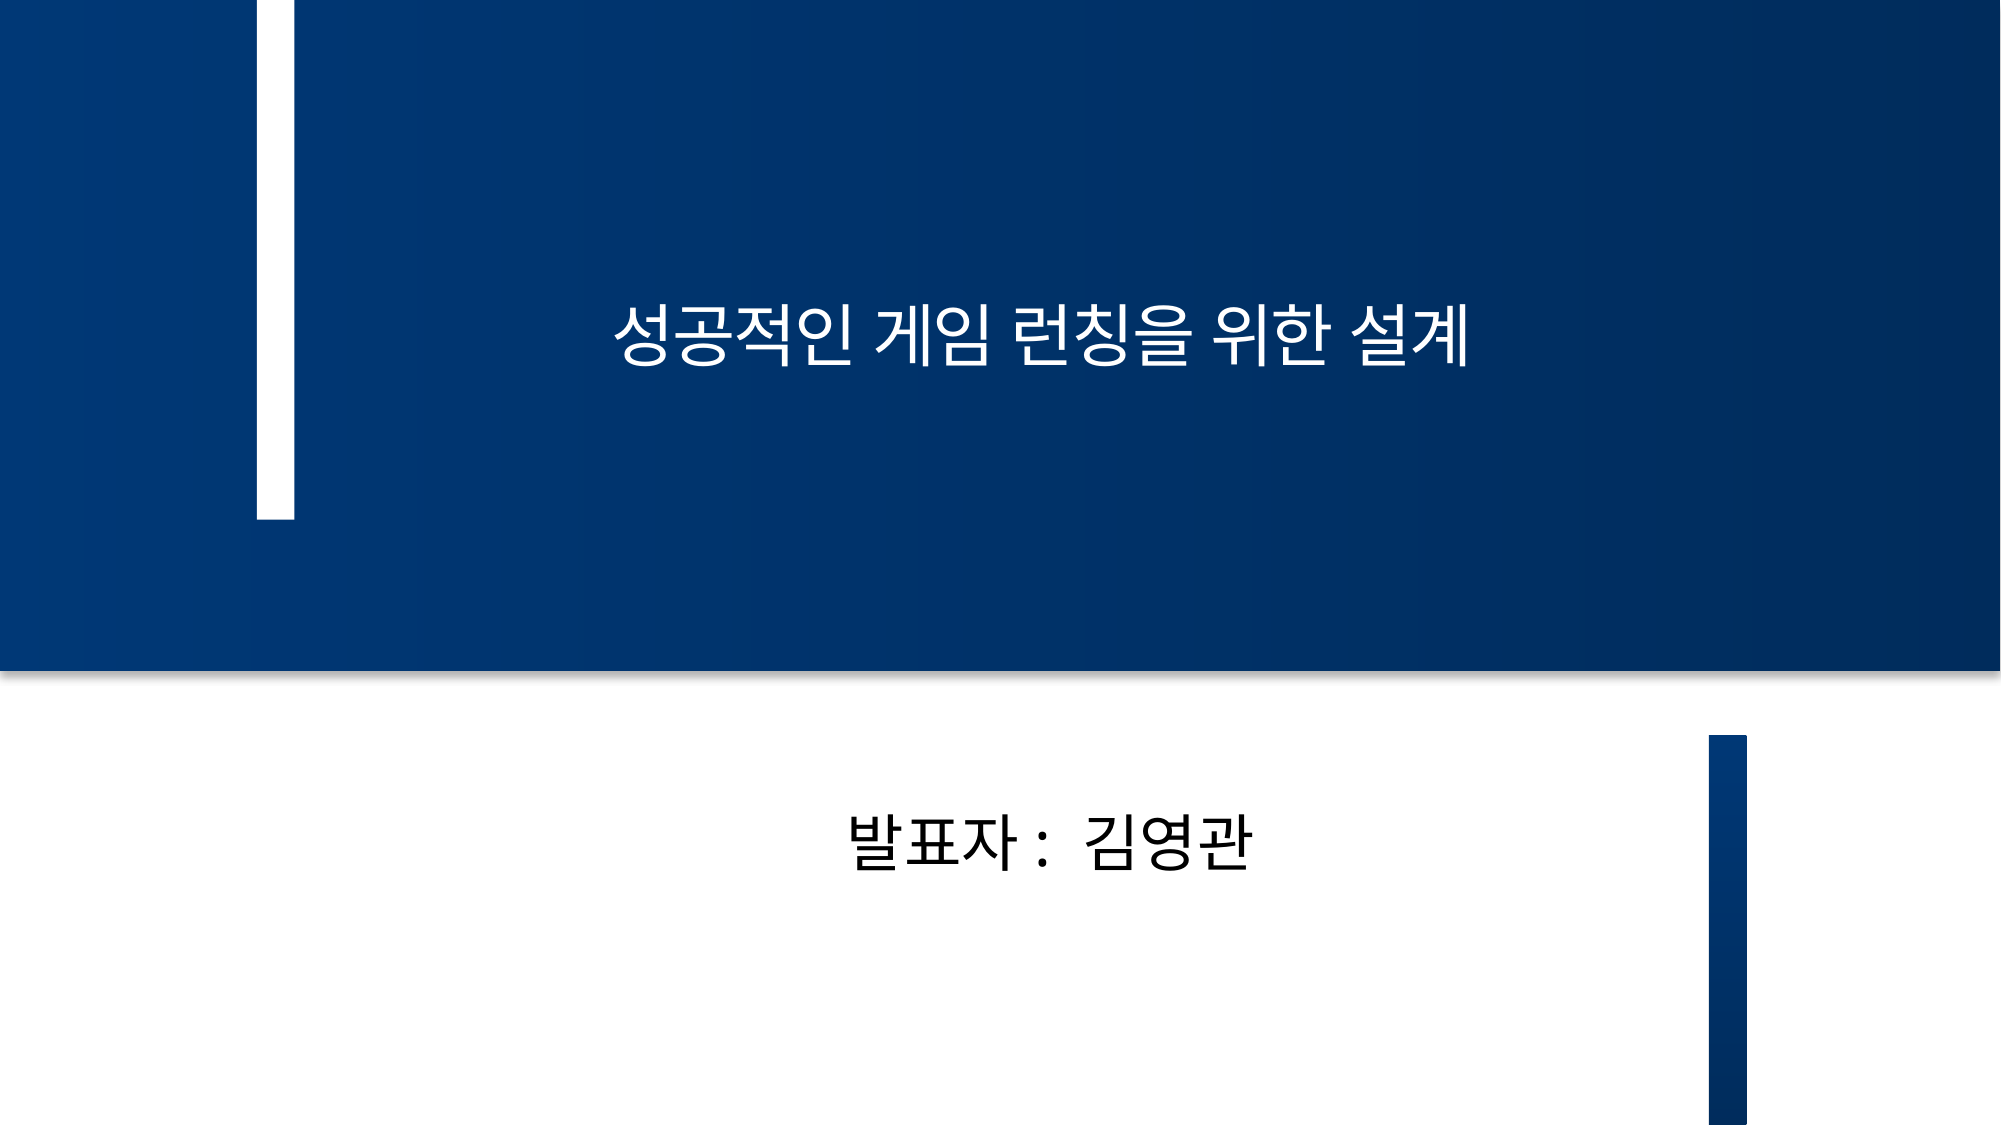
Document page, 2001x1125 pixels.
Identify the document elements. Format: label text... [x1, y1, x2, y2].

text_box 성공적인 게임 런칭을 위한 설계 [476, 285, 1626, 383]
text_box 발표자: 김영관 [787, 796, 1315, 887]
